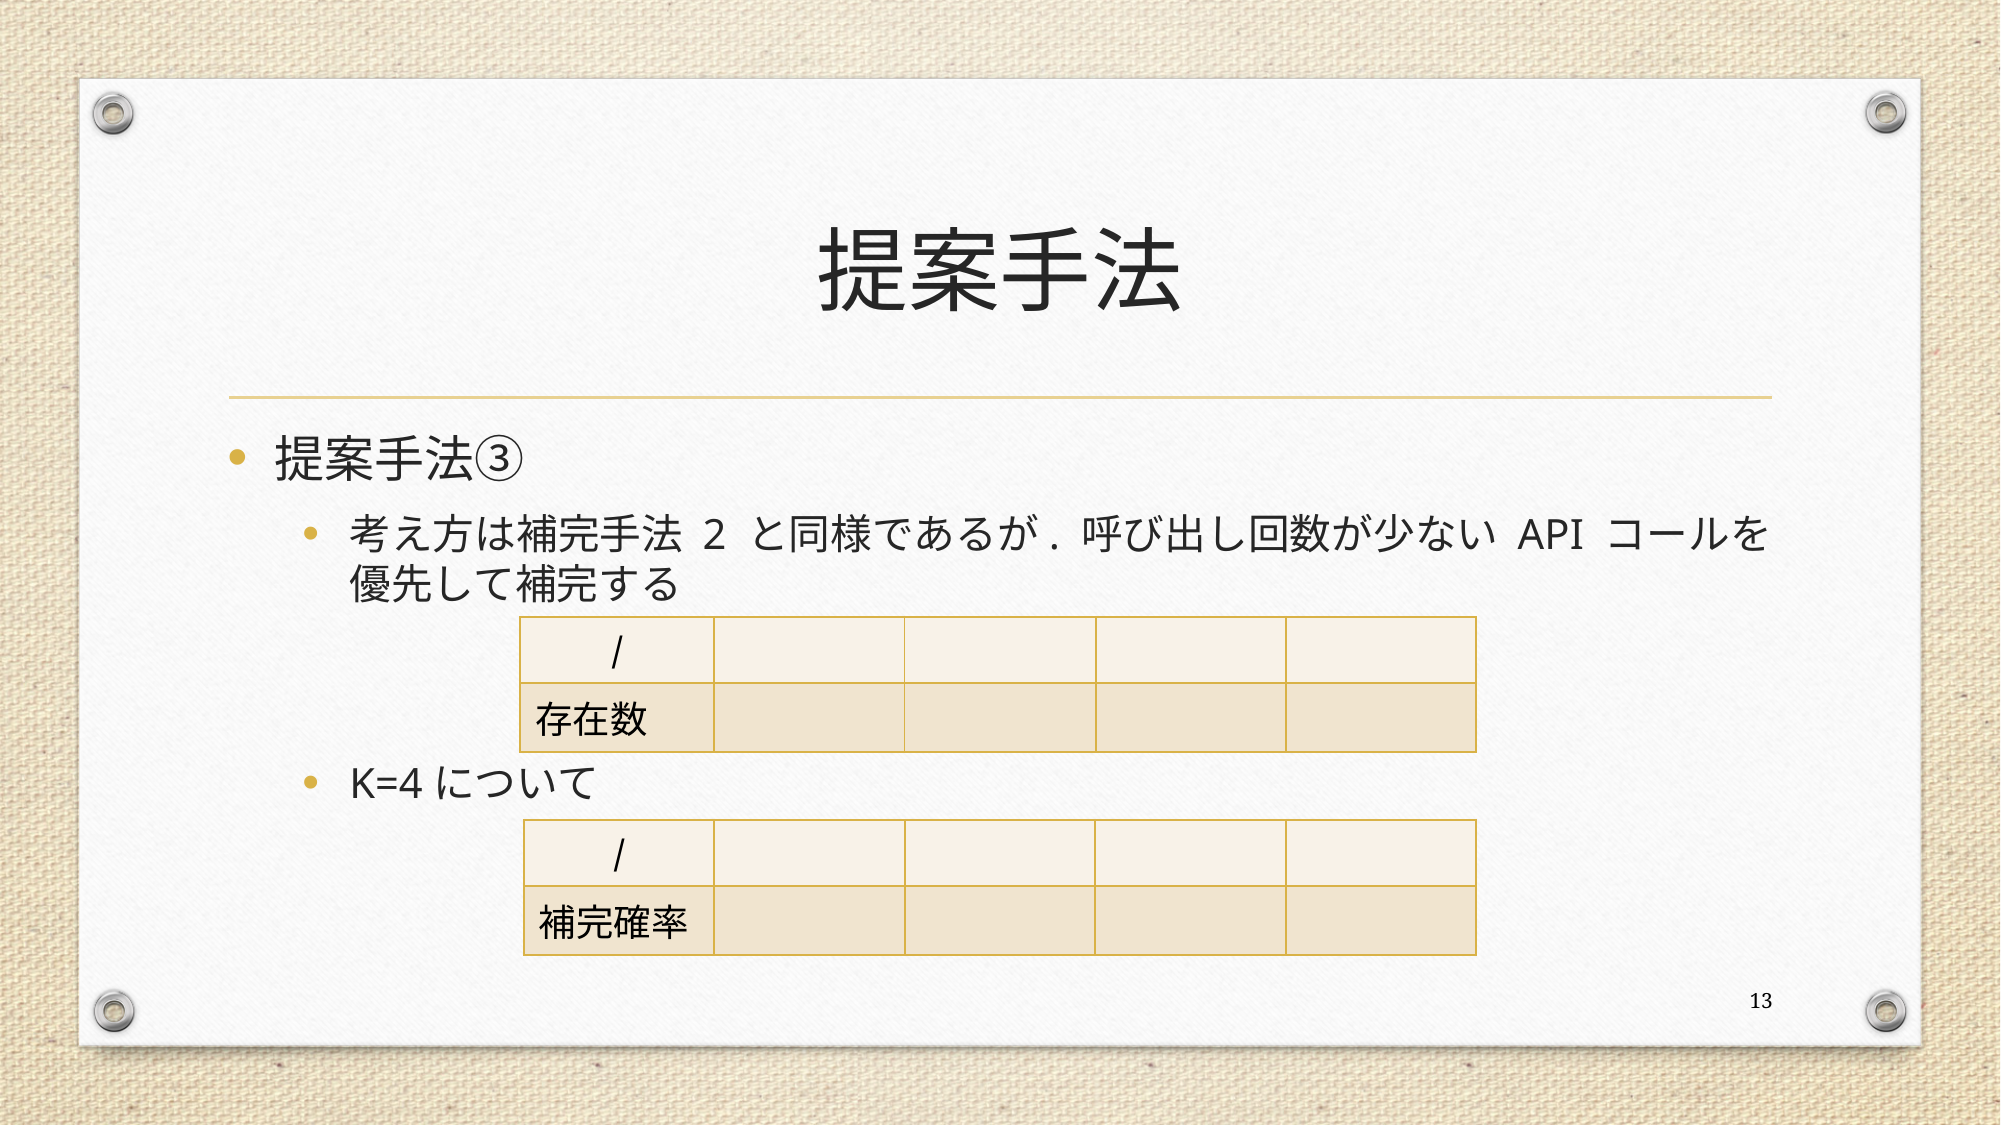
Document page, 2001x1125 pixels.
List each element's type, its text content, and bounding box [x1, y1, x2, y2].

title 提案手法 [212, 161, 1788, 375]
slide_number 13 [1698, 979, 1788, 1025]
list 提案手法③ 考え方は補完手法 2 と同様であるが. 呼び出し回数が少ない API コールを優先して補完する K=4について [212, 419, 1788, 964]
picture [0, 0, 2001, 1125]
